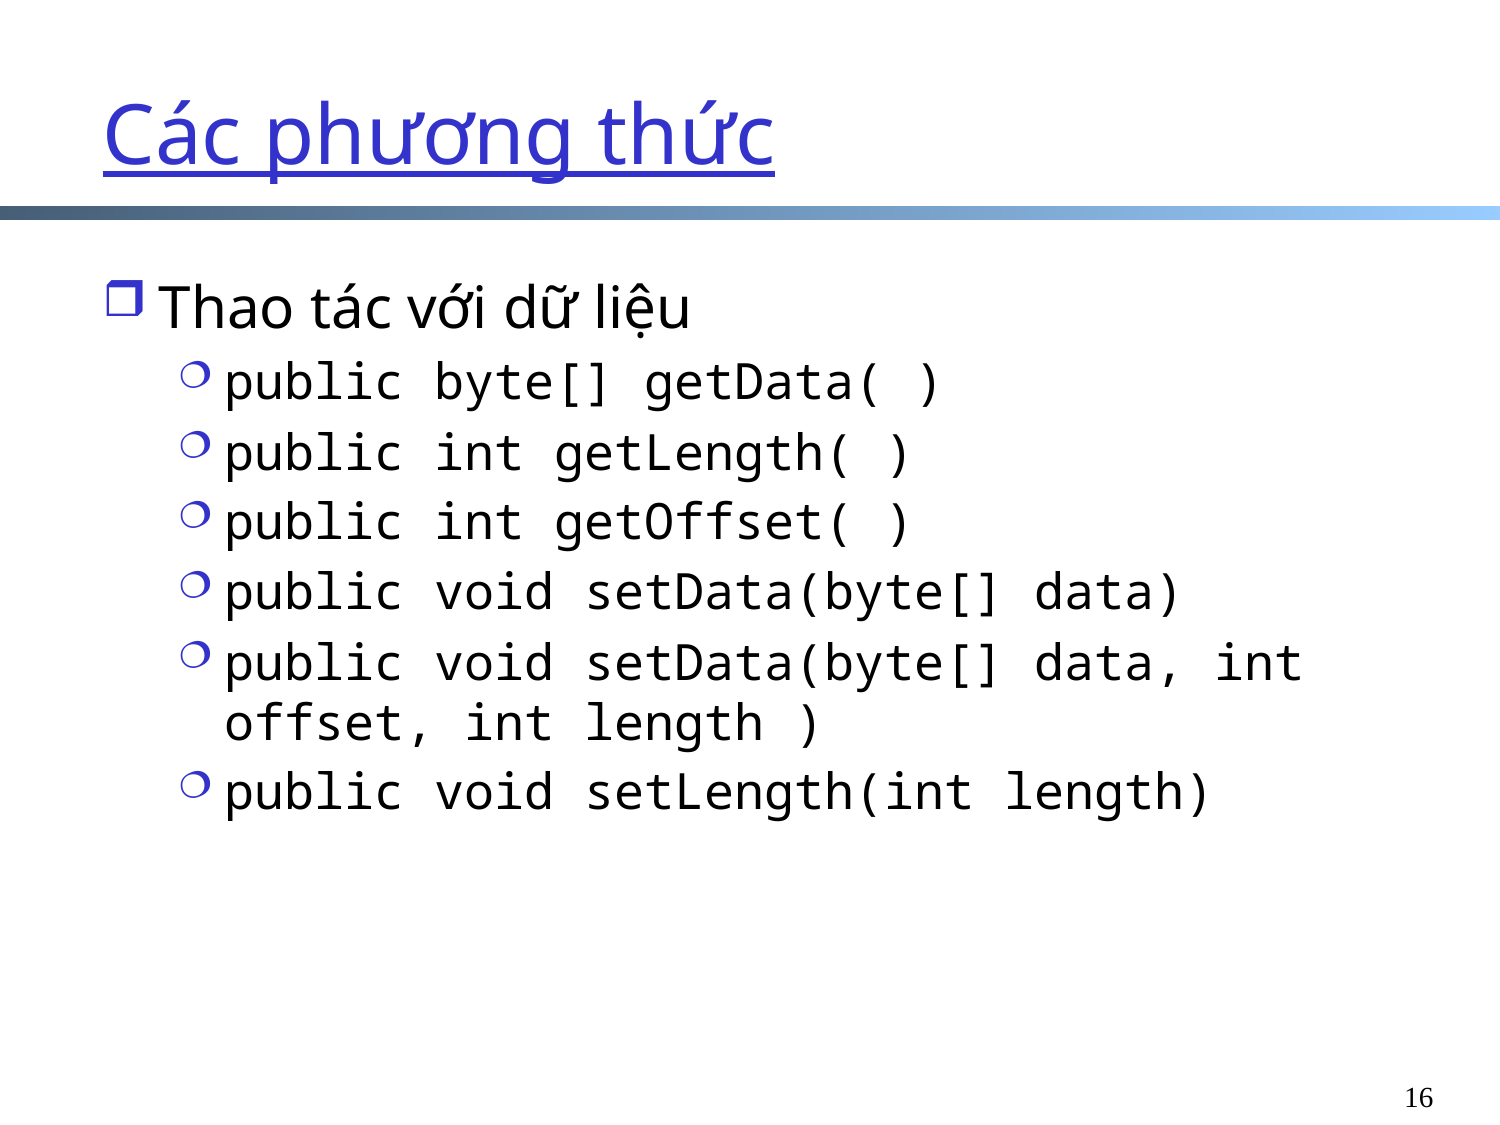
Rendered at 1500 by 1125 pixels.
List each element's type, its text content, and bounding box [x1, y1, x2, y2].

title Các phương thức [87, 37, 1363, 226]
list Thao tác với dữ liệu public byte[] getData( ) public int getLength( ) public int getOffset( ) public void setData(byte[] data) public void setData(byte[] data, int offset, int length ) public void setLength(int length) [87, 262, 1363, 1026]
text_box 16 [1359, 1071, 1449, 1125]
